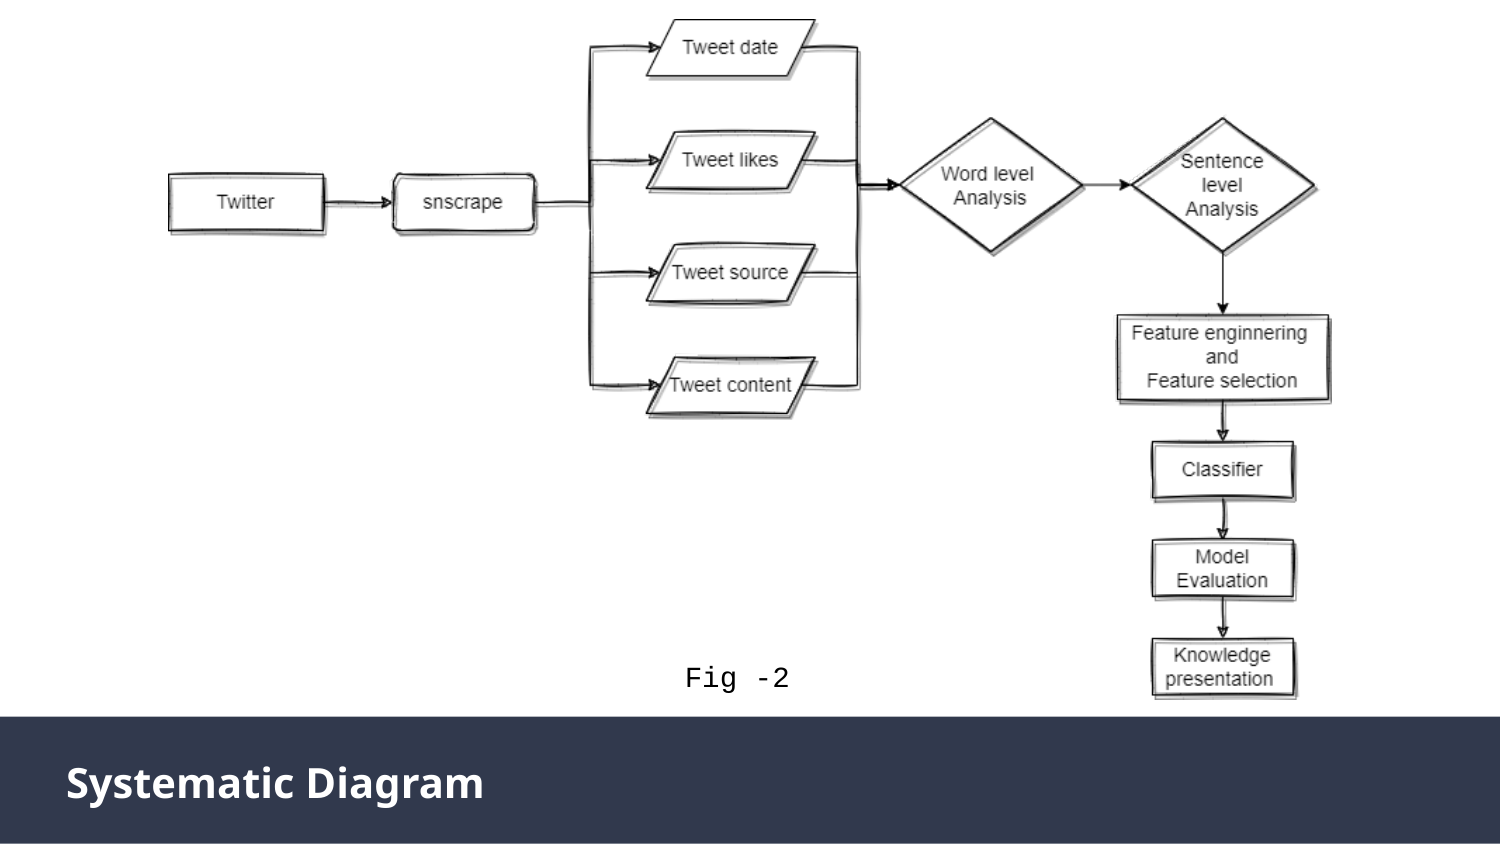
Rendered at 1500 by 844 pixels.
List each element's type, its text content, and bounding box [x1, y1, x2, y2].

picture [167, 19, 1333, 701]
list Systematic Diagram [51, 743, 1361, 820]
